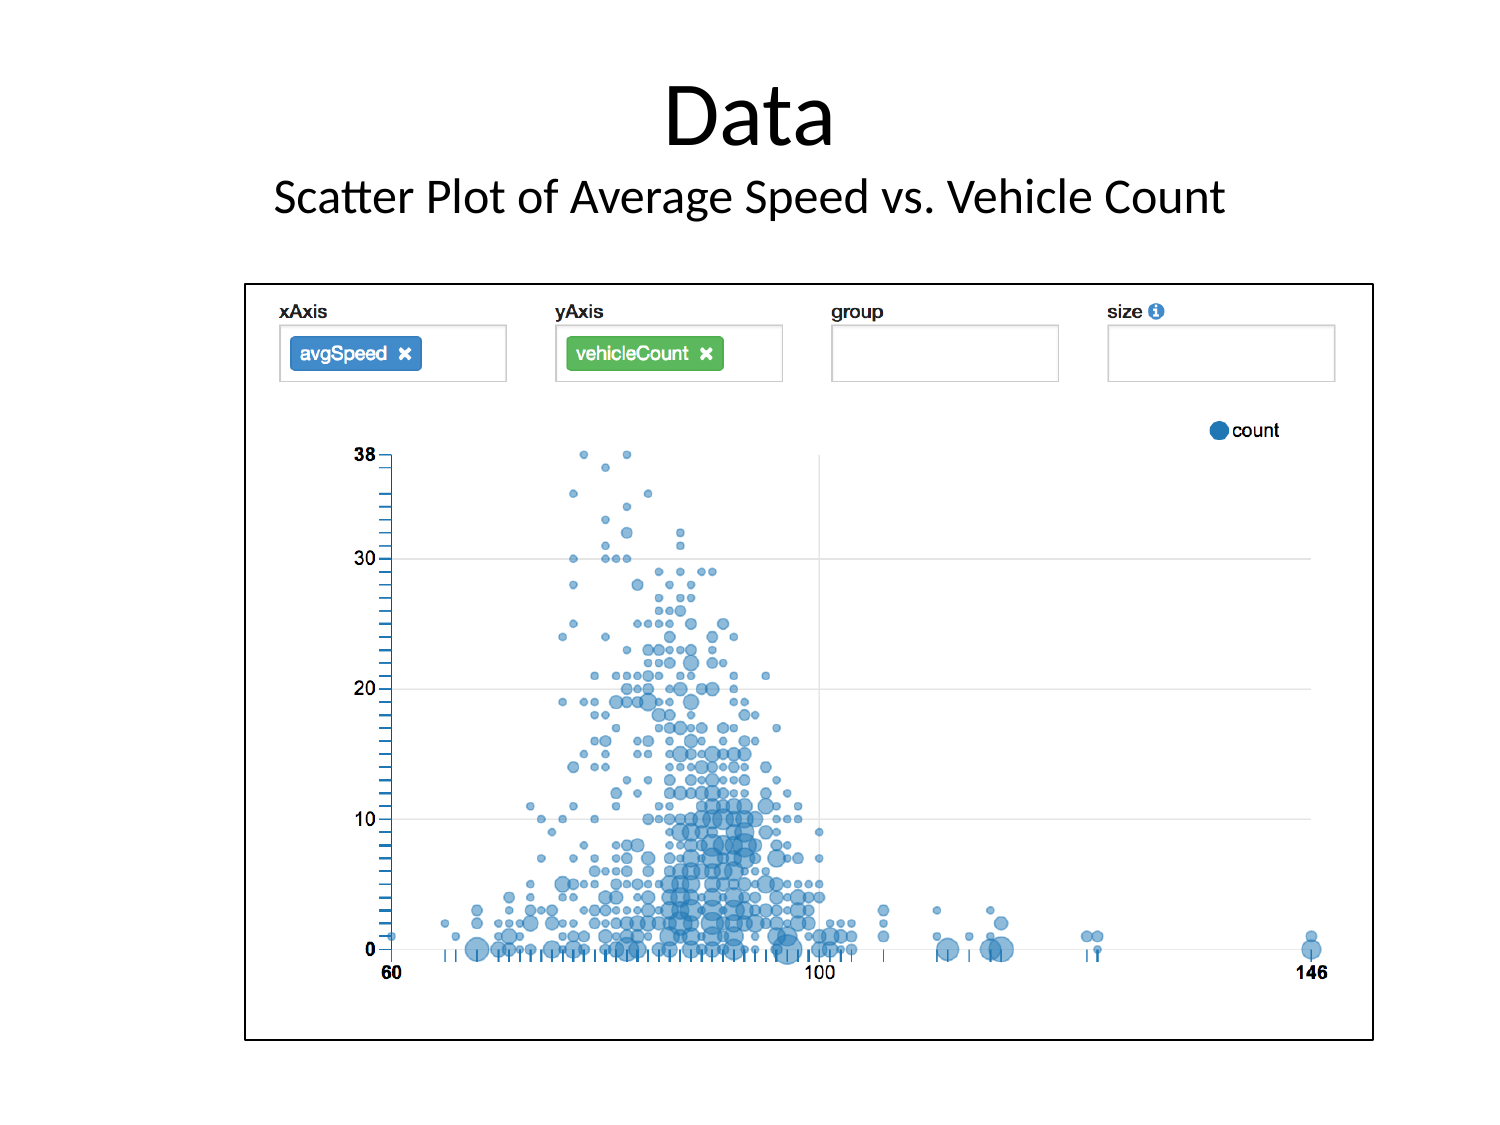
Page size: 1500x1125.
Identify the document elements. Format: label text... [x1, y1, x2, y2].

picture [245, 284, 1373, 1040]
title Data Scatter Plot of Average Speed vs. Vehicle Count [75, 45, 1425, 233]
